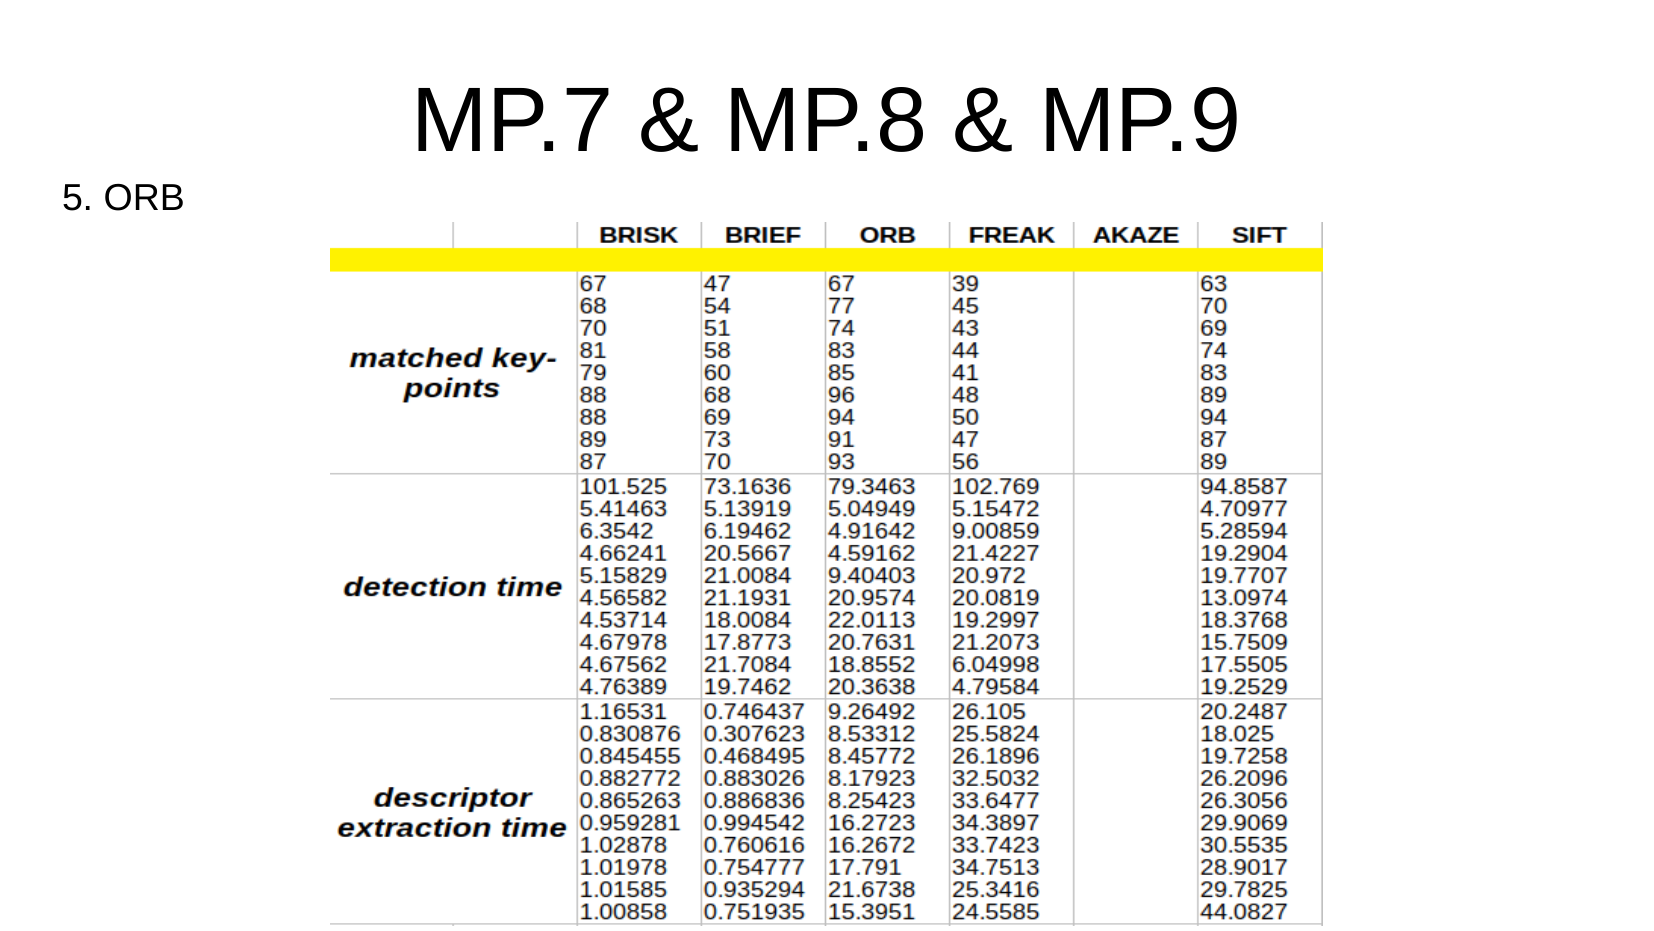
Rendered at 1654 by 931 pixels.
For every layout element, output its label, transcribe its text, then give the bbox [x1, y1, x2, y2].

picture [330, 221, 1323, 926]
text_box 5. ORB [47, 165, 355, 223]
text_box MP.7 & MP.8 & MP.9 [82, 37, 1571, 193]
